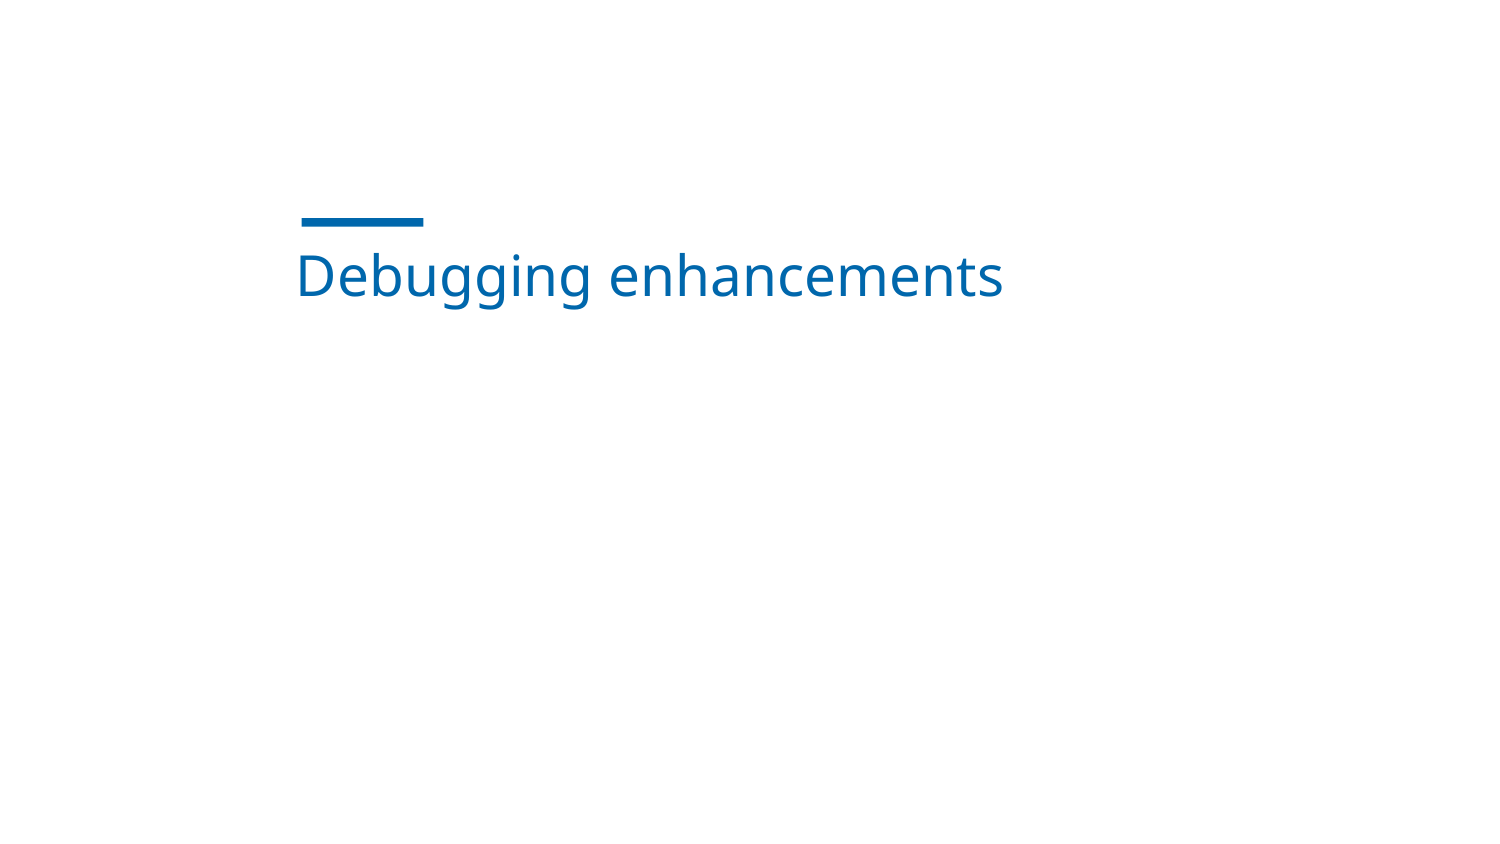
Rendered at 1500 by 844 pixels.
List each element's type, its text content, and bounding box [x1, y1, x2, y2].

title Debugging enhancements [281, 240, 1431, 380]
